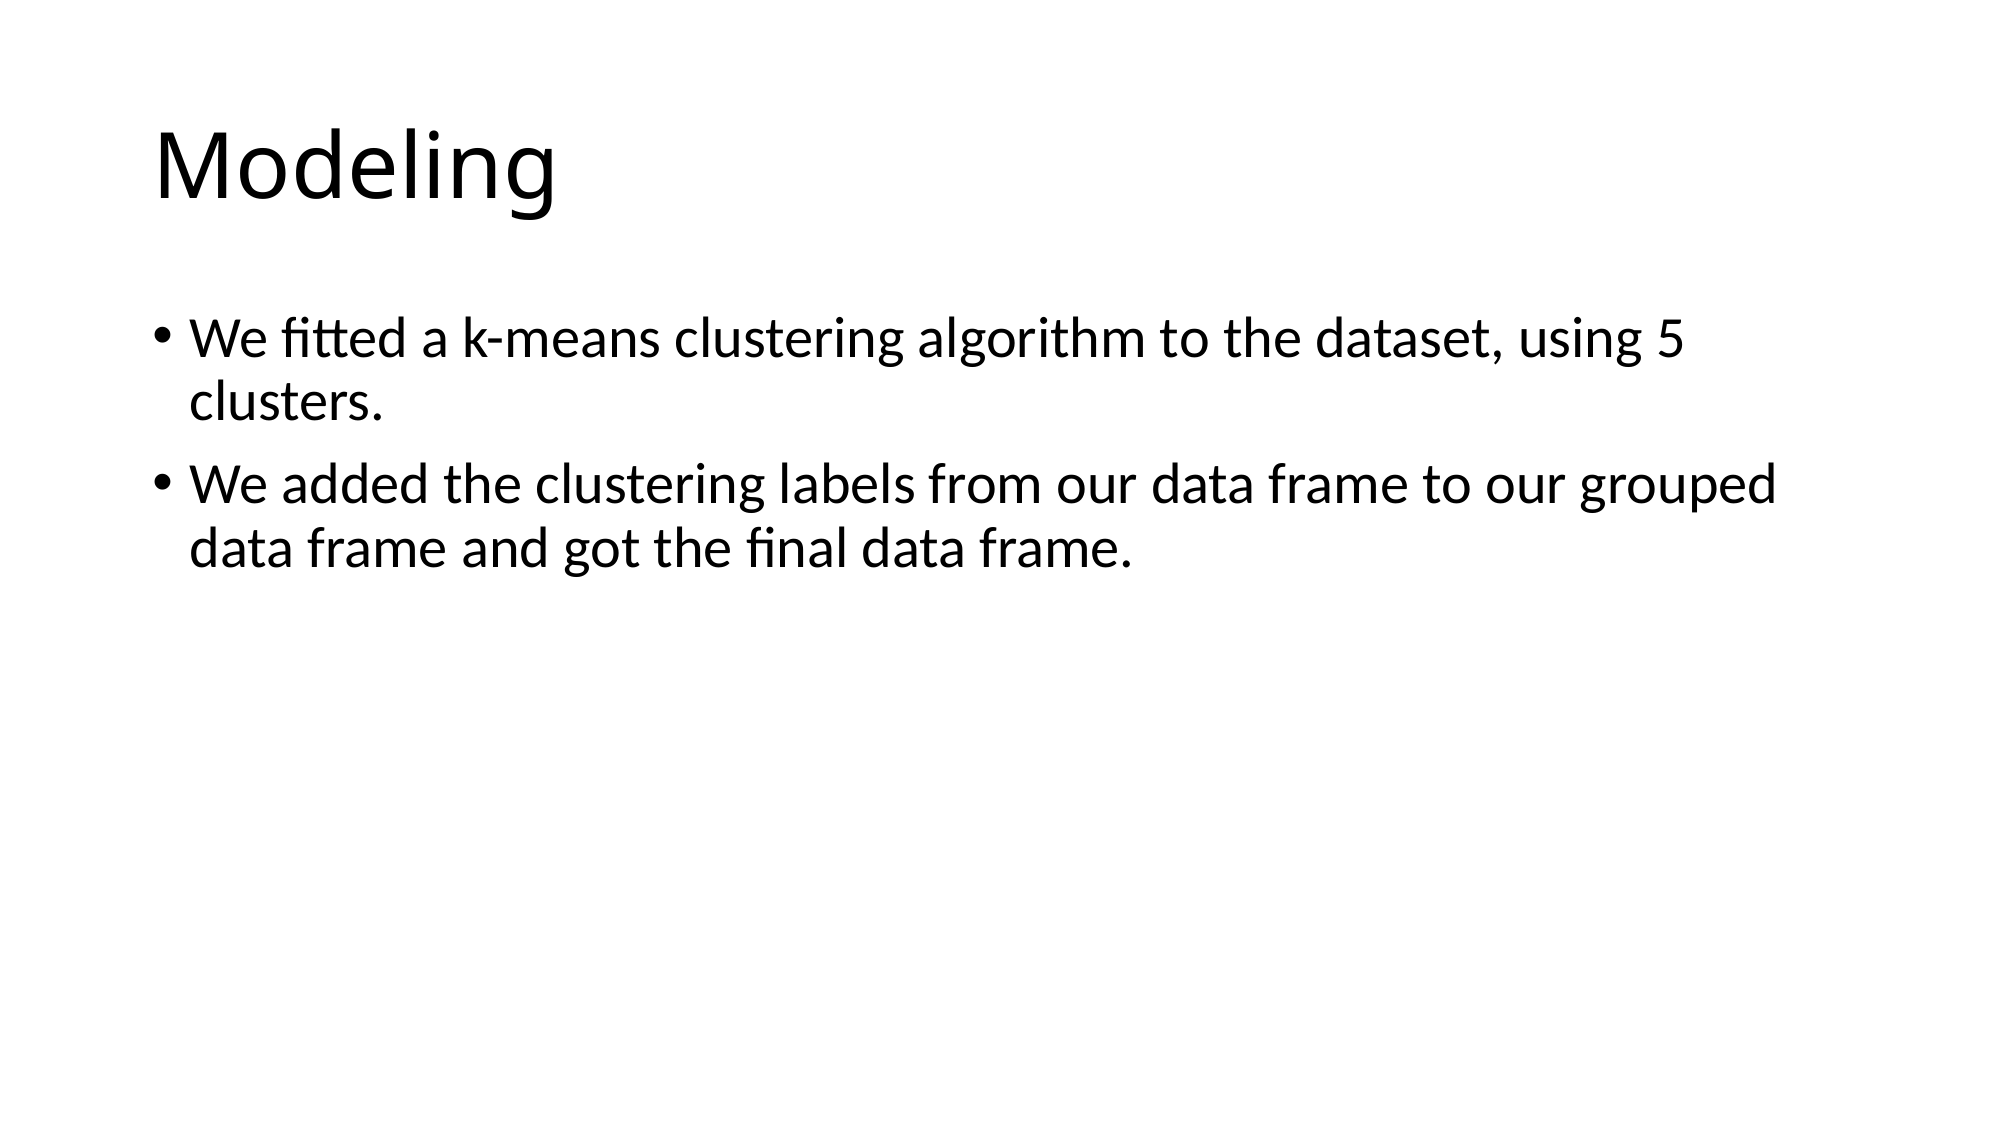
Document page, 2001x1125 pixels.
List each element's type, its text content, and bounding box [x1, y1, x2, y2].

title Modeling [137, 59, 1863, 278]
list We fitted a k-means clustering algorithm to the dataset, using 5 clusters. We added the clustering labels from our data frame to our grouped data frame and got the final data frame. [137, 299, 1863, 1014]
